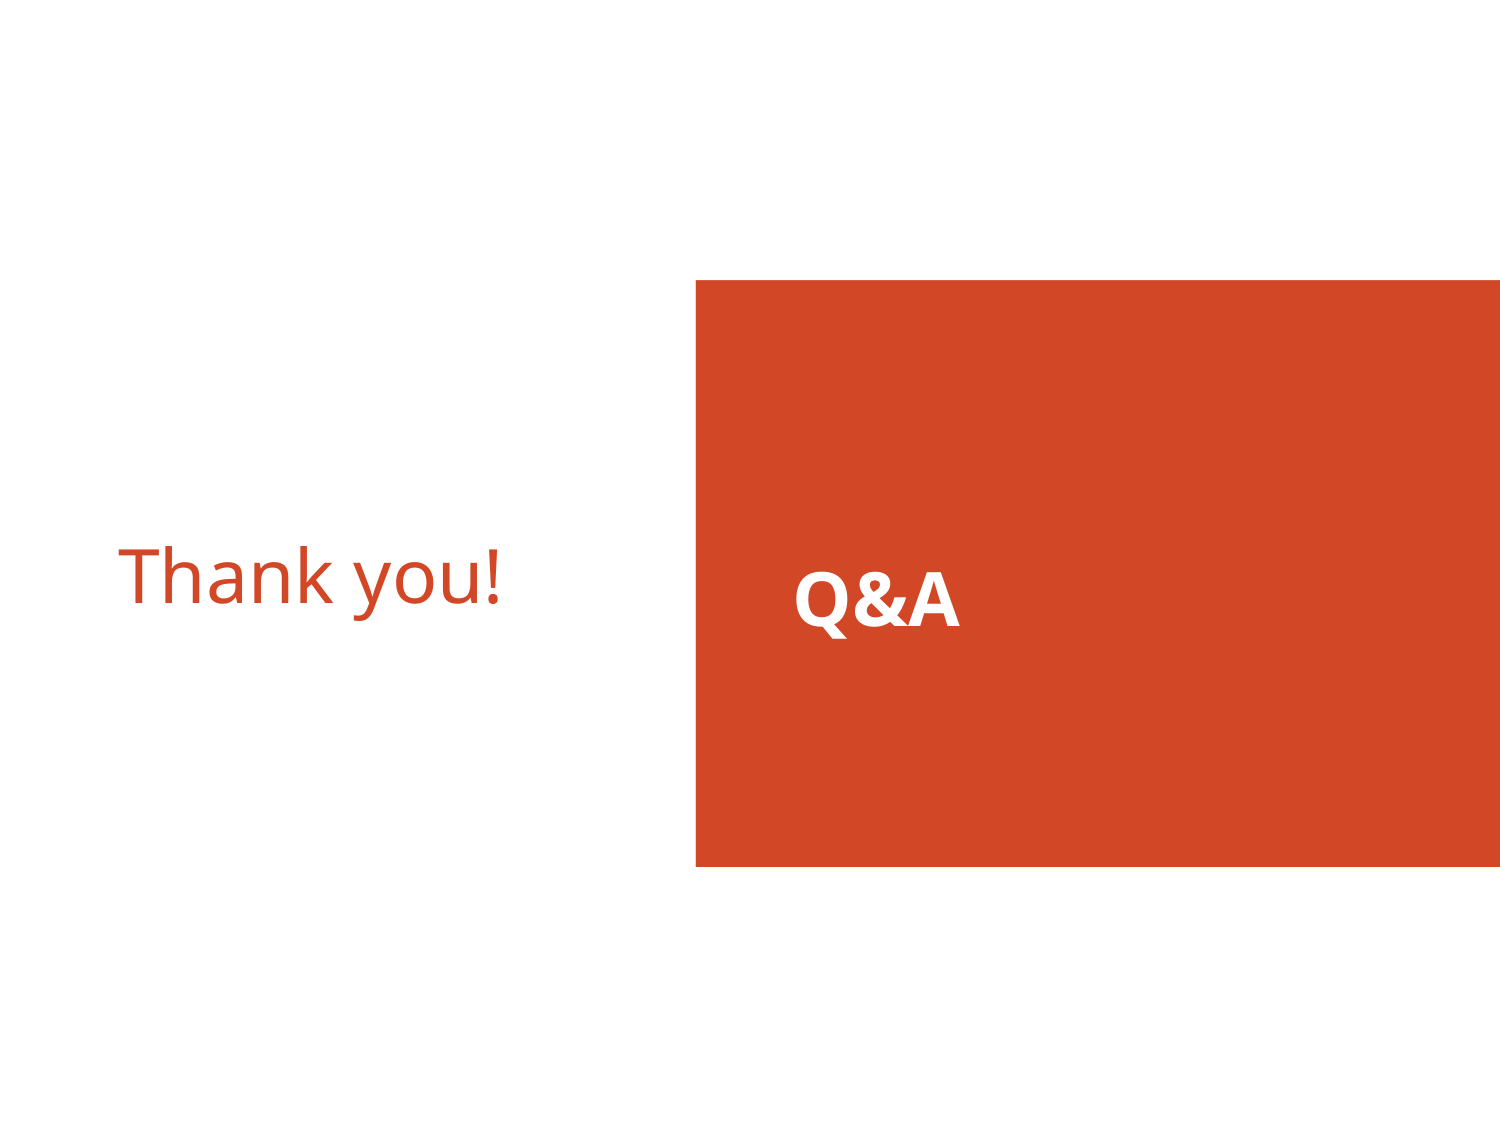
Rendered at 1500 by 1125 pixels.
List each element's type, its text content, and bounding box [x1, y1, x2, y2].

list Q&A [777, 394, 1427, 753]
title Thank you! [103, 394, 658, 753]
